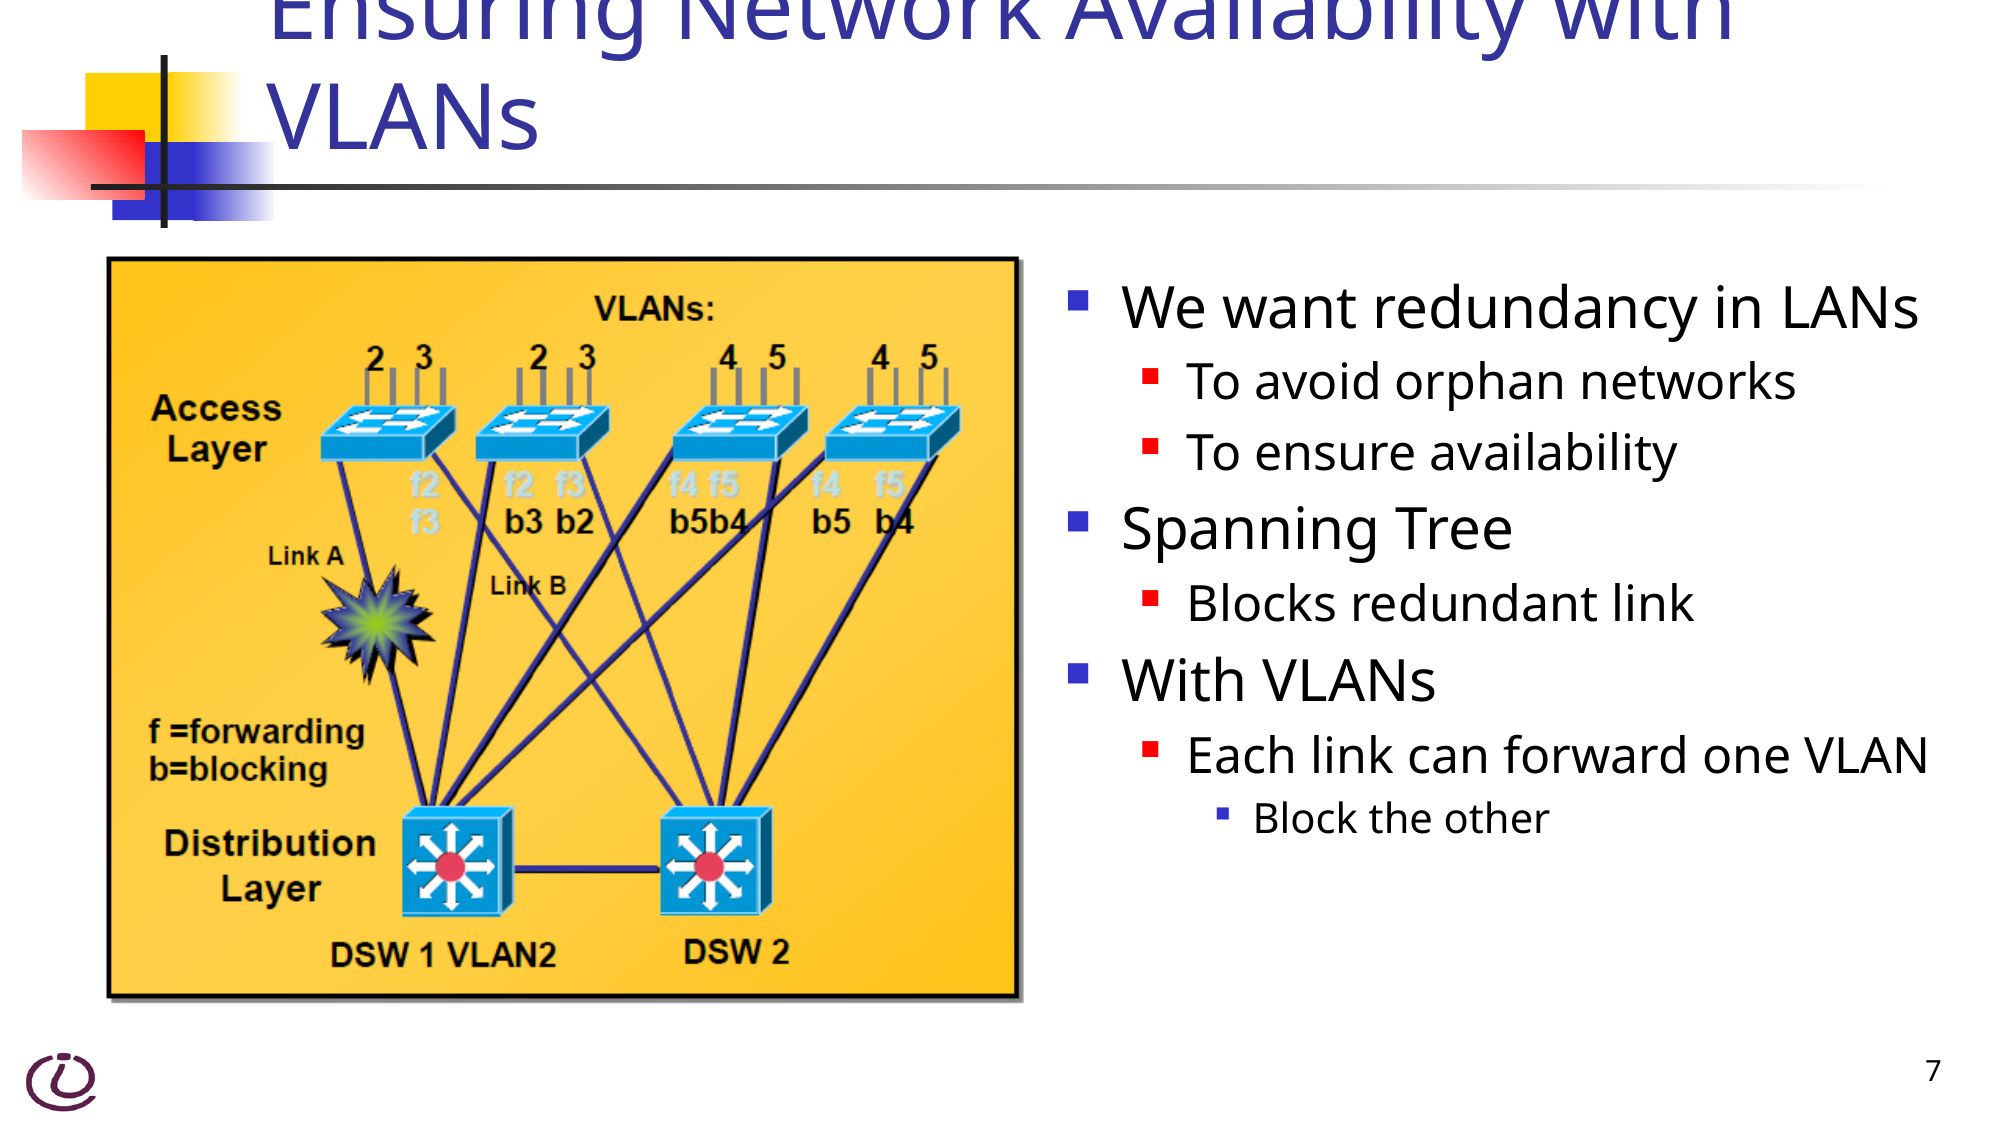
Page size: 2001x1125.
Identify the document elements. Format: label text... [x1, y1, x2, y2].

list We want redundancy in LANs To avoid orphan networks To ensure availability Spanning Tree Blocks redundant link With VLANs Each link can forward one VLAN Block the other [1050, 262, 1988, 1050]
picture [99, 249, 1027, 1008]
title Ensuring Network Availability with VLANs [251, 35, 1957, 175]
picture [21, 1049, 101, 1113]
slide_number 7 [1540, 1049, 1958, 1100]
